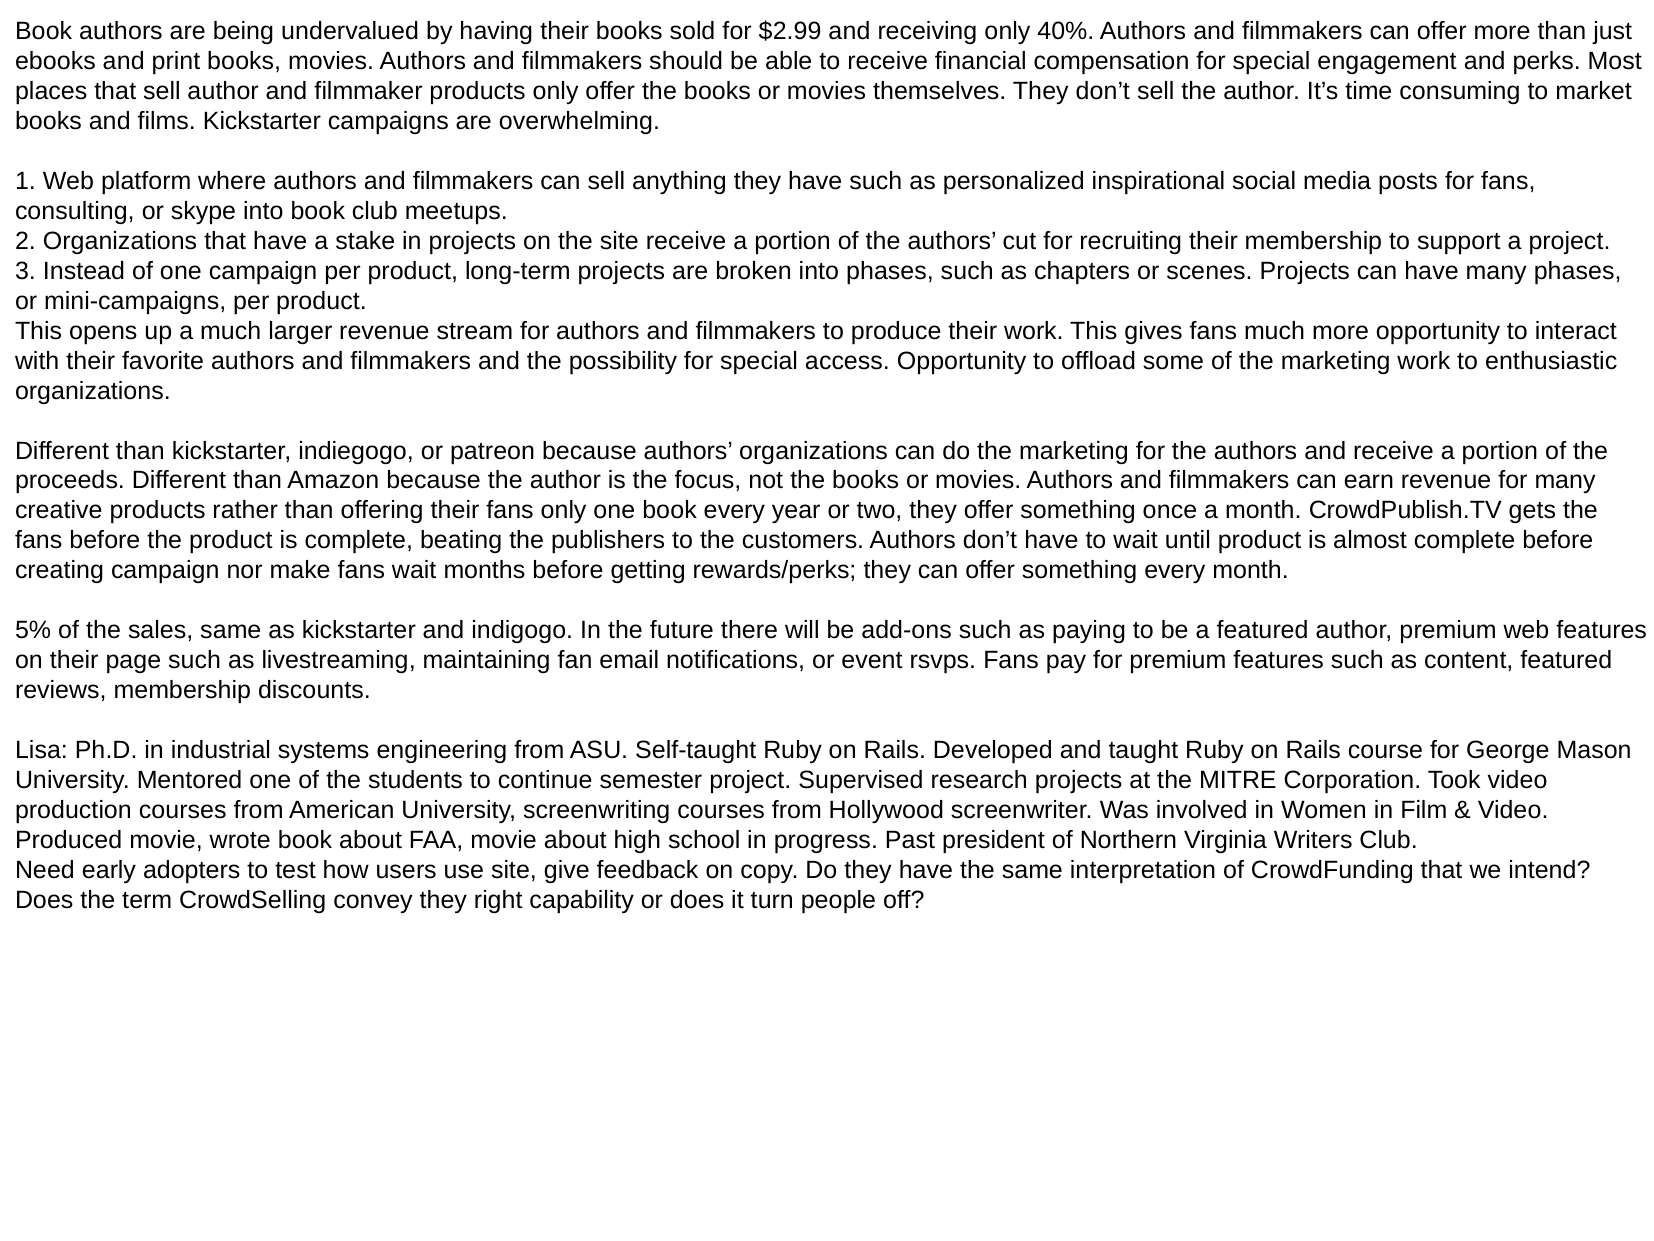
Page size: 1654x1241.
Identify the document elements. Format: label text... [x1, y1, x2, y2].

text_box Book authors are being undervalued by having their books sold for $2.99 and receiving only 40%. Authors and filmmakers can offer more than just ebooks and print books, movies. Authors and filmmakers should be able to receive financial compensation for special engagement and perks. Most places that sell author and filmmaker products only offer the books or movies themselves. They don’t sell the author. It’s time consuming to market books and films. Kickstarter campaigns are overwhelming. 1. Web platform where authors and filmmakers can sell anything they have such as personalized inspirational social media posts for fans, consulting, or skype into book club meetups. 2. Organizations that have a stake in projects on the site receive a portion of the authors’ cut for recruiting their membership to support a project. 3. Instead of one campaign per product, long-term projects are broken into phases, such as chapters or scenes. Projects can have many phases, or mini-campaigns, per product. This opens up a much larger revenue stream for authors and filmmakers to produce their work. This gives fans much more opportunity to interact with their favorite authors and filmmakers and the possibility for special access. Opportunity to offload some of the marketing work to enthusiastic organizations. Different than kickstarter, indiegogo, or patreon because authors’ organizations can do the marketing for the authors and receive a portion of the proceeds. Different than Amazon because the author is the focus, not the books or movies. Authors and filmmakers can earn revenue for many creative products rather than offering their fans only one book every year or two, they offer something once a month. CrowdPublish.TV gets the fans before the product is complete, beating the publishers to the customers. Authors don’t have to wait until product is almost complete before creating campaign nor make fans wait months before getting rewards/perks; they can offer something every month. 5% of the sales, same as kickstarter and indigogo. In the future there will be add-ons such as paying to be a featured author, premium web features on their page such as livestreaming, maintaining fan email notifications, or event rsvps. Fans pay for premium features such as content, featured reviews, membership discounts. Lisa: Ph.D. in industrial systems engineering from ASU. Self-taught Ruby on Rails. Developed and taught Ruby on Rails course for George Mason University. Mentored one of the students to continue semester project. Supervised research projects at the MITRE Corporation. Took video production courses from American University, screenwriting courses from Hollywood screenwriter. Was involved in Women in Film & Video. Produced movie, wrote book about FAA, movie about high school in progress. Past president of Northern Virginia Writers Club. Need early adopters to test how users use site, give feedback on copy. Do they have the same interpretation of CrowdFunding that we intend? Does the term CrowdSelling convey they right capability or does it turn people off? [14, 14, 1654, 1241]
